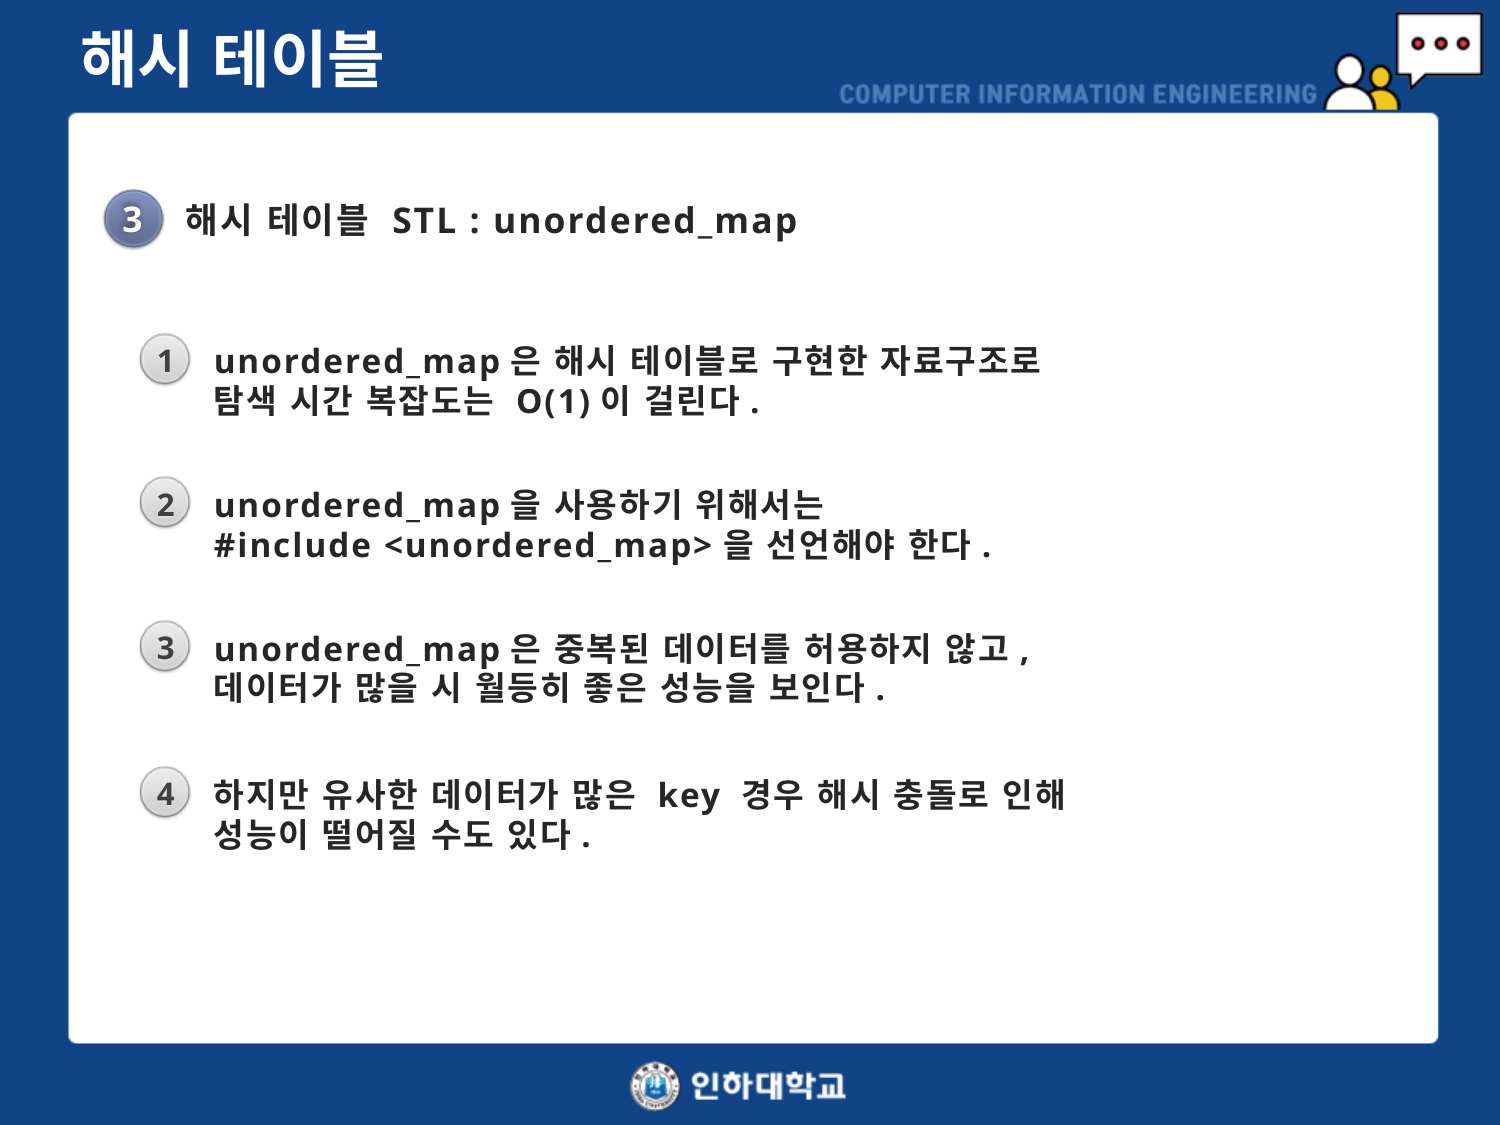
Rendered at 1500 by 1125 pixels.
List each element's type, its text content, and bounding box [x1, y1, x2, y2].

text_box 하지만 유사한 데이터가 많은 key 경우 해시 충돌로 인해 성능이 떨어질 수도 있다. [198, 766, 1276, 862]
text_box unordered_map은 해시 테이블로 구현한 자료구조로 탐색 시간 복잡도는 O(1)이 걸린다. [198, 333, 1276, 428]
text_box 해시 테이블 STL : unordered_map [170, 191, 1142, 249]
picture [0, 0, 1500, 1125]
text_box unordered_map은 중복된 데이터를 허용하지 않고, 데이터가 많을 시 월등히 좋은 성능을 보인다. [198, 620, 1276, 715]
text_box unordered_map을 사용하기 위해서는 #include <unordered_map>을 선언해야 한다. [198, 476, 1276, 572]
title 해시 테이블 [65, 19, 1415, 106]
